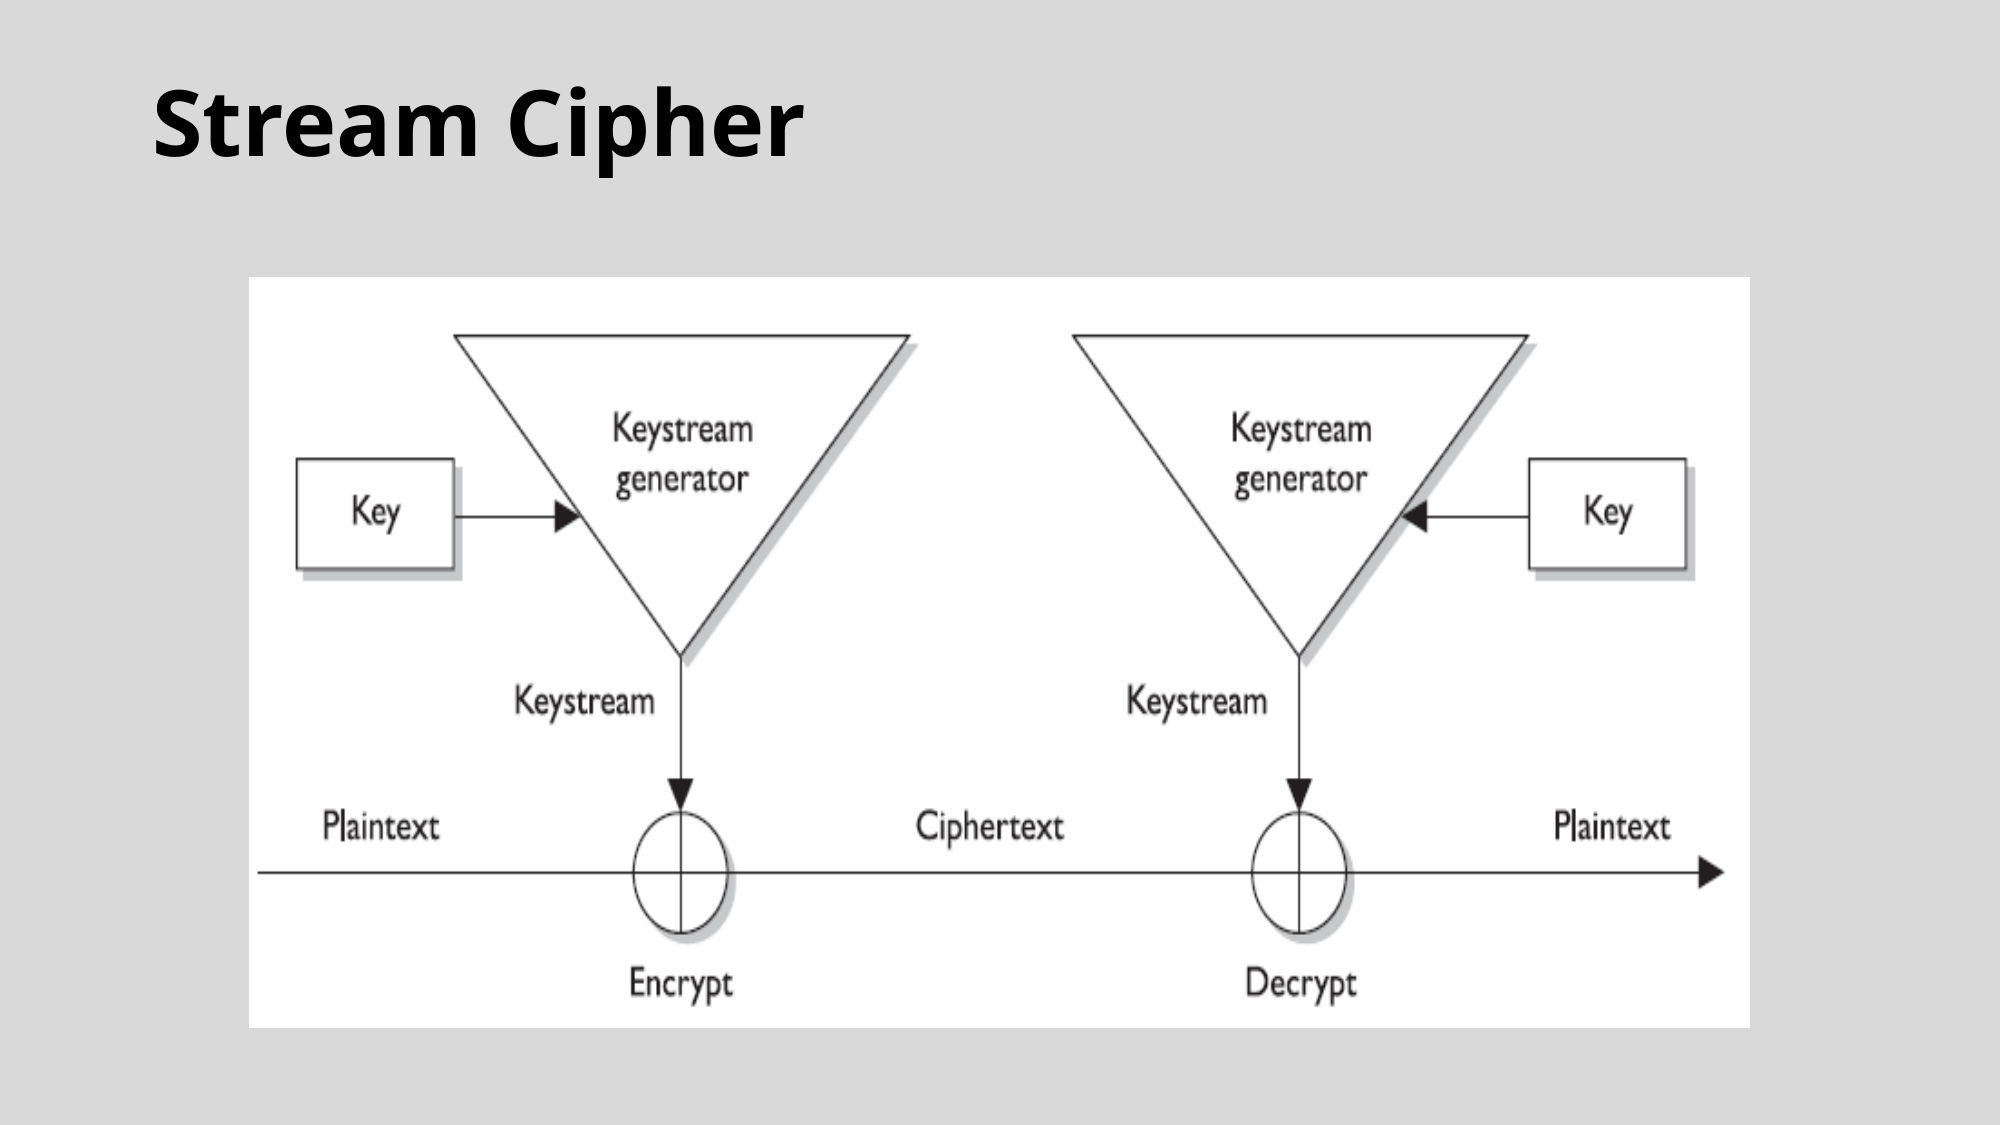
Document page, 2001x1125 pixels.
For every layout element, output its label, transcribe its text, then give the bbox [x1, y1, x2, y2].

title Stream Cipher [137, 59, 1863, 194]
picture [249, 277, 1750, 1028]
